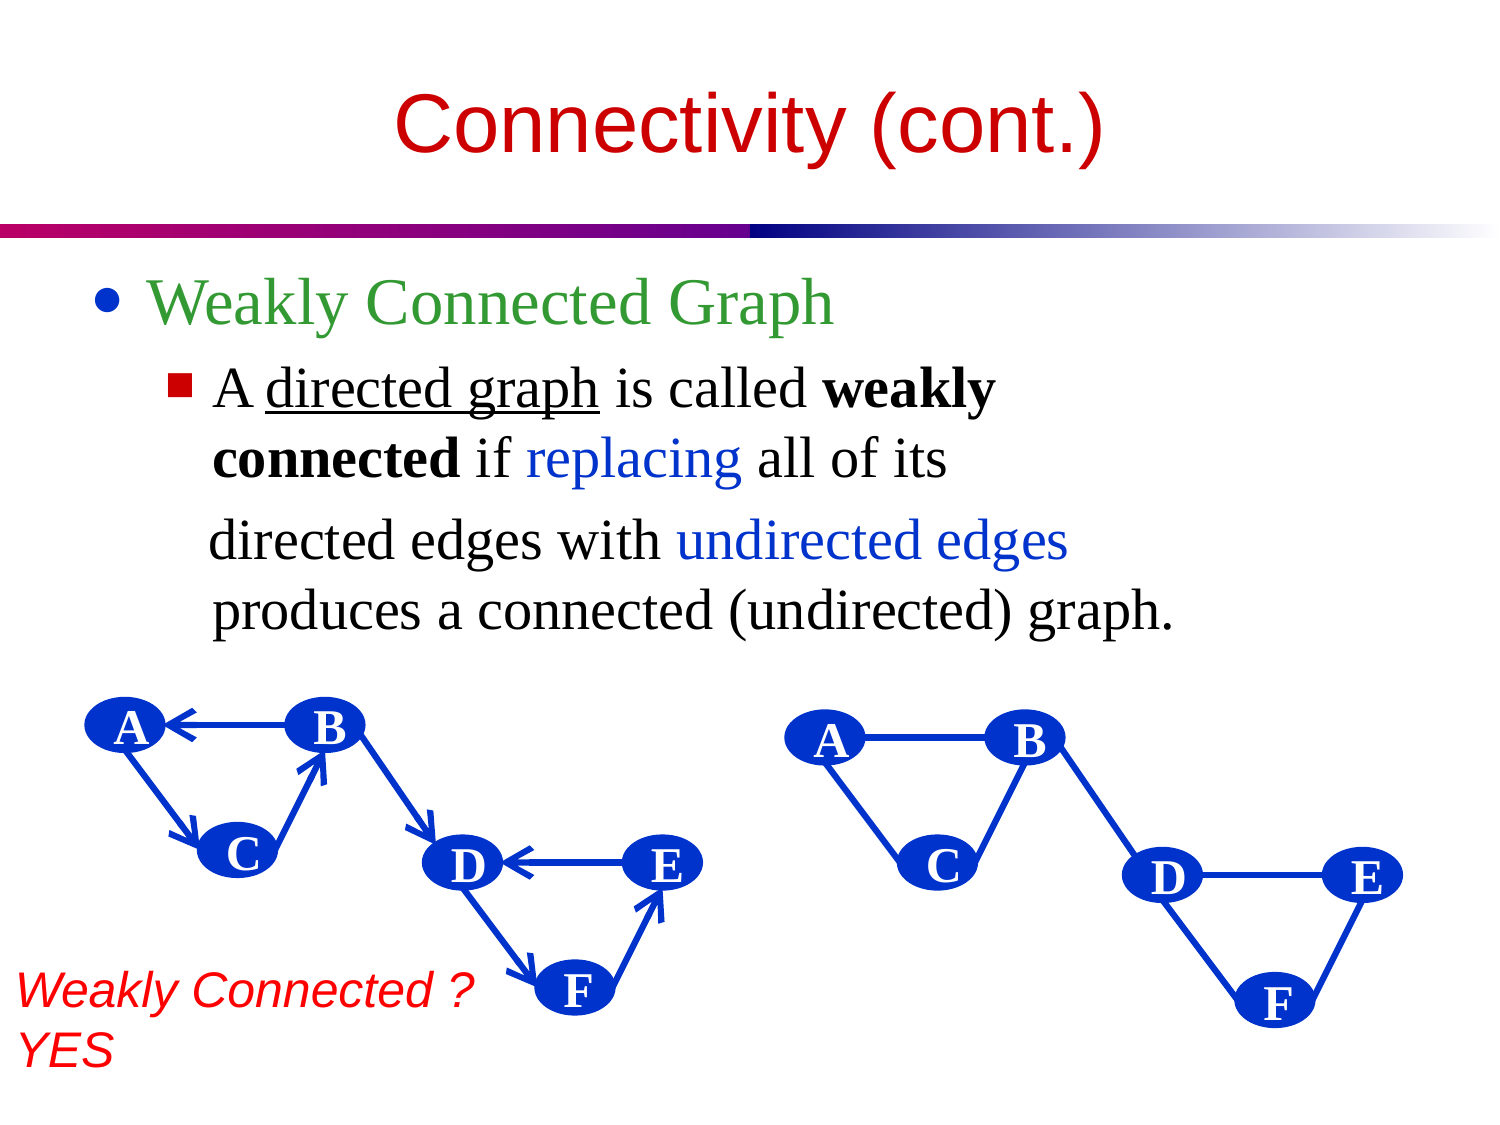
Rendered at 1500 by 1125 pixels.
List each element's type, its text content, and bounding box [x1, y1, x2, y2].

text_box Weakly Connected ? YES [0, 949, 613, 1085]
list Weakly Connected Graph A directed graph is called weakly connected if replacing all of its directed edges with undirected edges produces a connected (undirected) graph. [74, 249, 1226, 963]
title Connectivity (cont.) [74, 37, 1426, 201]
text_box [787, 712, 1401, 1026]
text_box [87, 699, 701, 1013]
